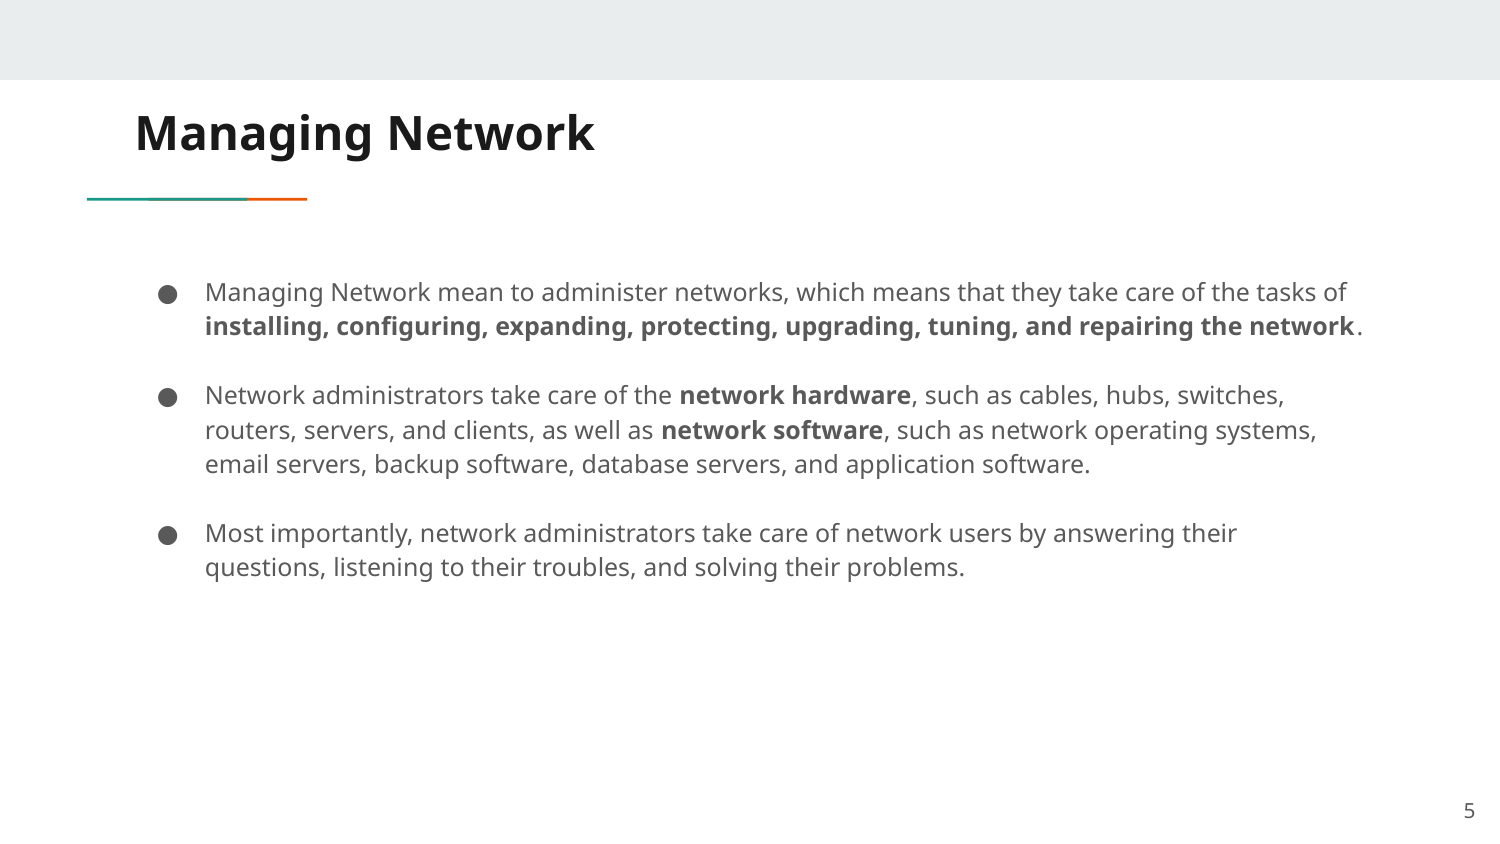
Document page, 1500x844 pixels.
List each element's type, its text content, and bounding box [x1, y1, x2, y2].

title Managing Network [119, 87, 1381, 176]
slide_number 5 [1400, 779, 1491, 844]
list Managing Network mean to administer networks, which means that they take care of the tasks of installing, configuring, expanding, protecting, upgrading, tuning, and repairing the network. Network administrators take care of the network hardware, such as cables, hubs, switches, routers, servers, and clients, as well as network software, such as network operating systems, email servers, backup software, database servers, and application software. Most importantly, network administrators take care of network users by answering their questions, listening to their troubles, and solving their problems. [119, 257, 1381, 628]
